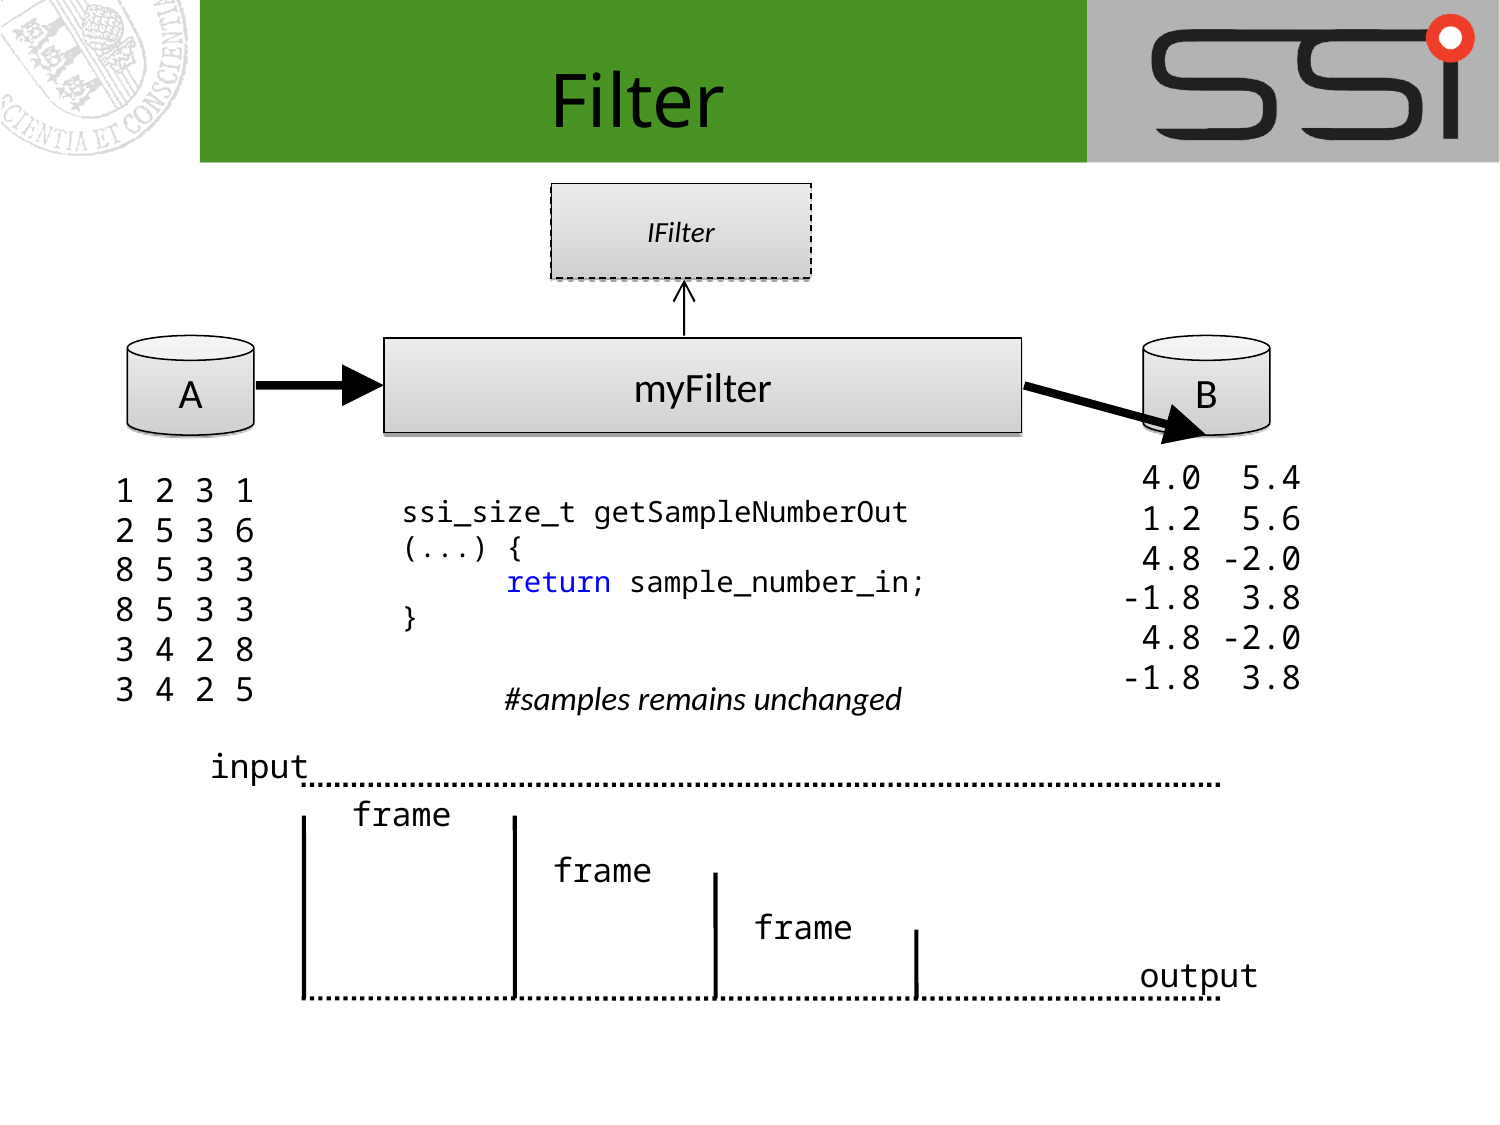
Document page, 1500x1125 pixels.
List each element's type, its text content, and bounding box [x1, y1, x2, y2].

text_box [1144, 335, 1269, 360]
text_box ssi_size_t getSampleNumberOut (...) { return sample_number_in; } [386, 485, 1020, 711]
text_box myFilter [383, 338, 1022, 433]
title Filter [200, 45, 1075, 150]
text_box 1 2 3 1 2 5 3 6 8 5 3 3 8 5 3 3 3 4 2 8 3 4 2 5 [100, 461, 287, 716]
text_box A [127, 335, 254, 436]
picture [1149, 12, 1476, 141]
text_box 4.0 5.4 1.2 5.6 4.8 -2.0 -1.8 3.8 4.8 -2.0 -1.8 3.8 [1106, 449, 1353, 704]
text_box #samples remains unchanged [489, 669, 918, 725]
text_box IFilter [550, 183, 811, 278]
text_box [194, 737, 1276, 999]
picture [0, 0, 188, 156]
text_box B [1143, 335, 1270, 436]
text_box [128, 335, 254, 360]
text_box [672, 279, 696, 336]
